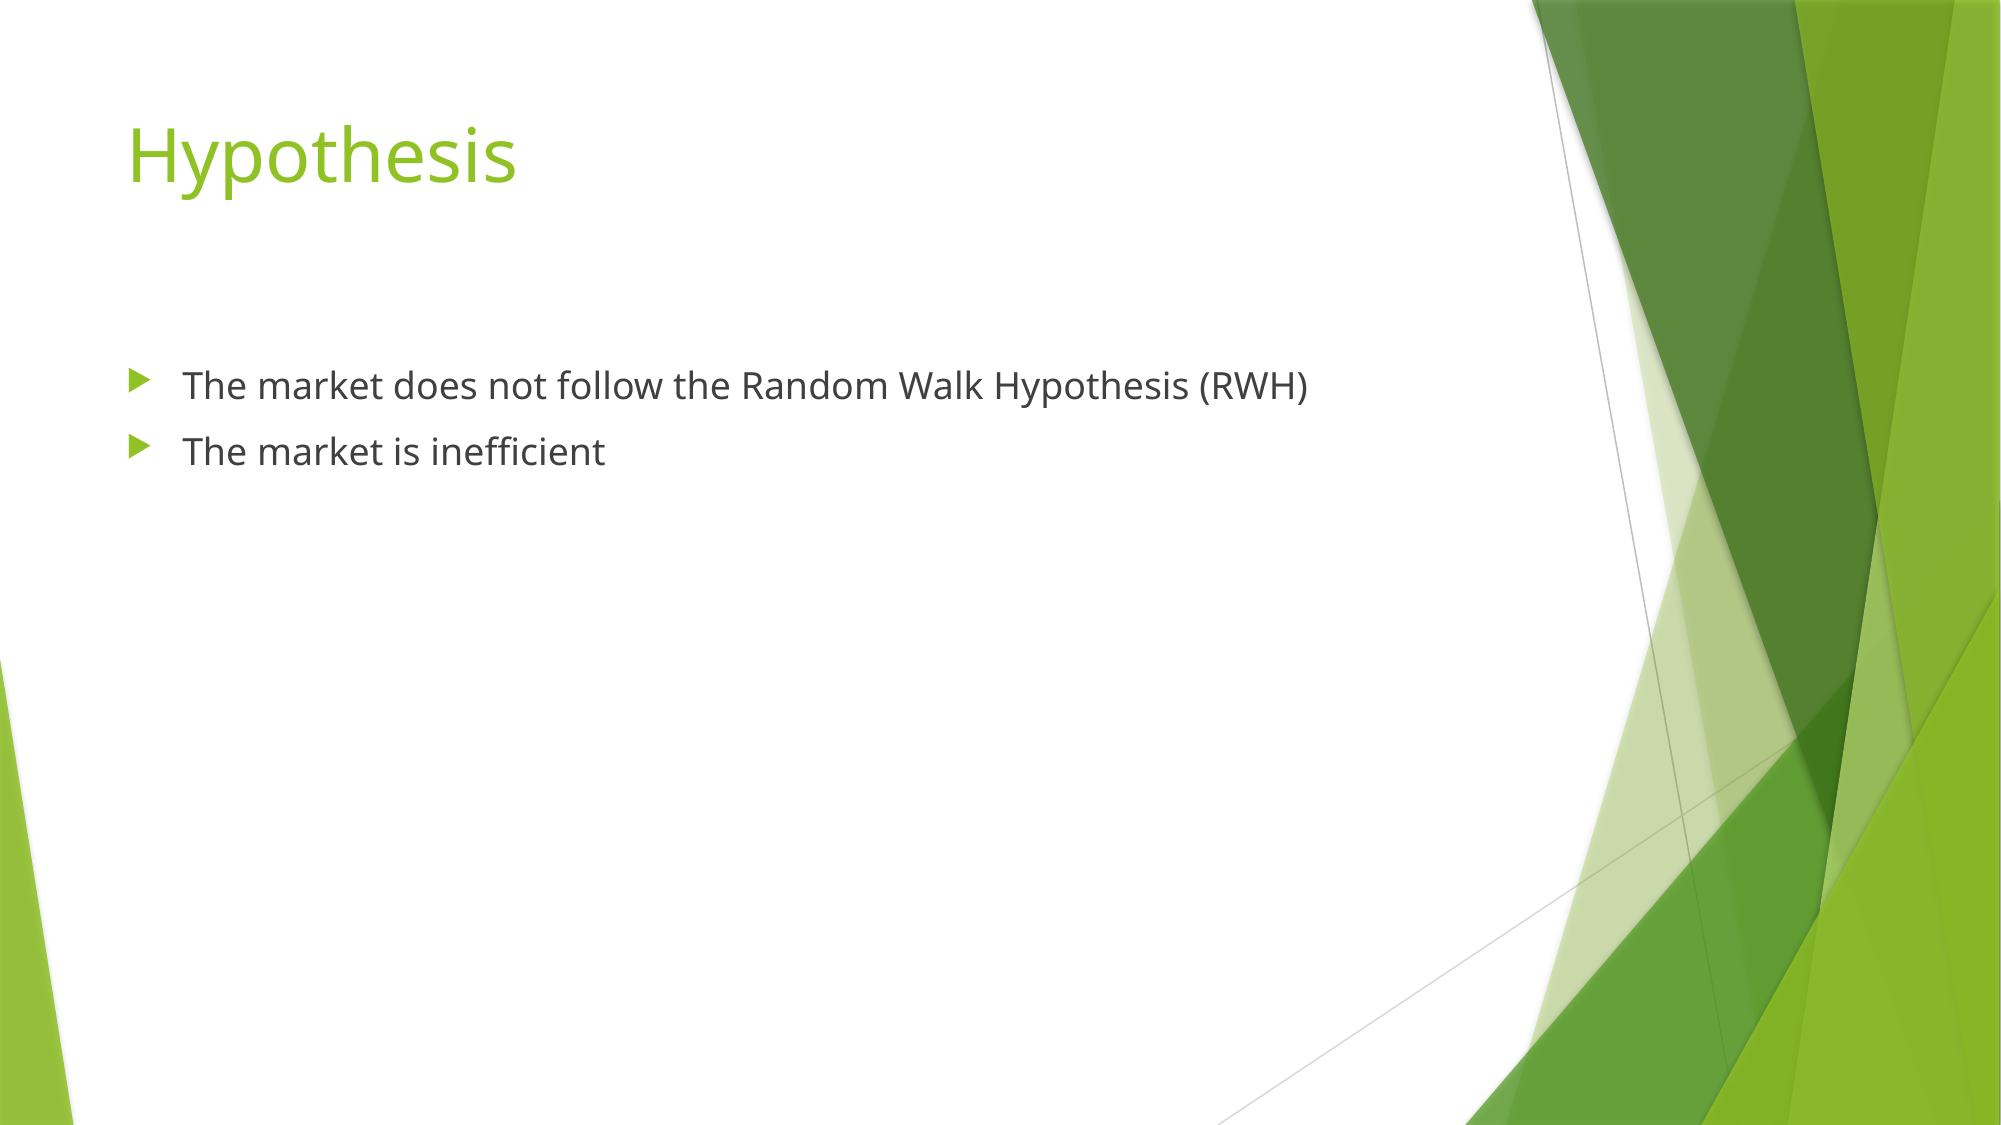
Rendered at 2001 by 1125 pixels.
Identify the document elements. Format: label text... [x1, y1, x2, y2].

list The market does not follow the Random Walk Hypothesis (RWH) The market is inefficient [111, 354, 1522, 992]
title Hypothesis [111, 99, 1522, 317]
